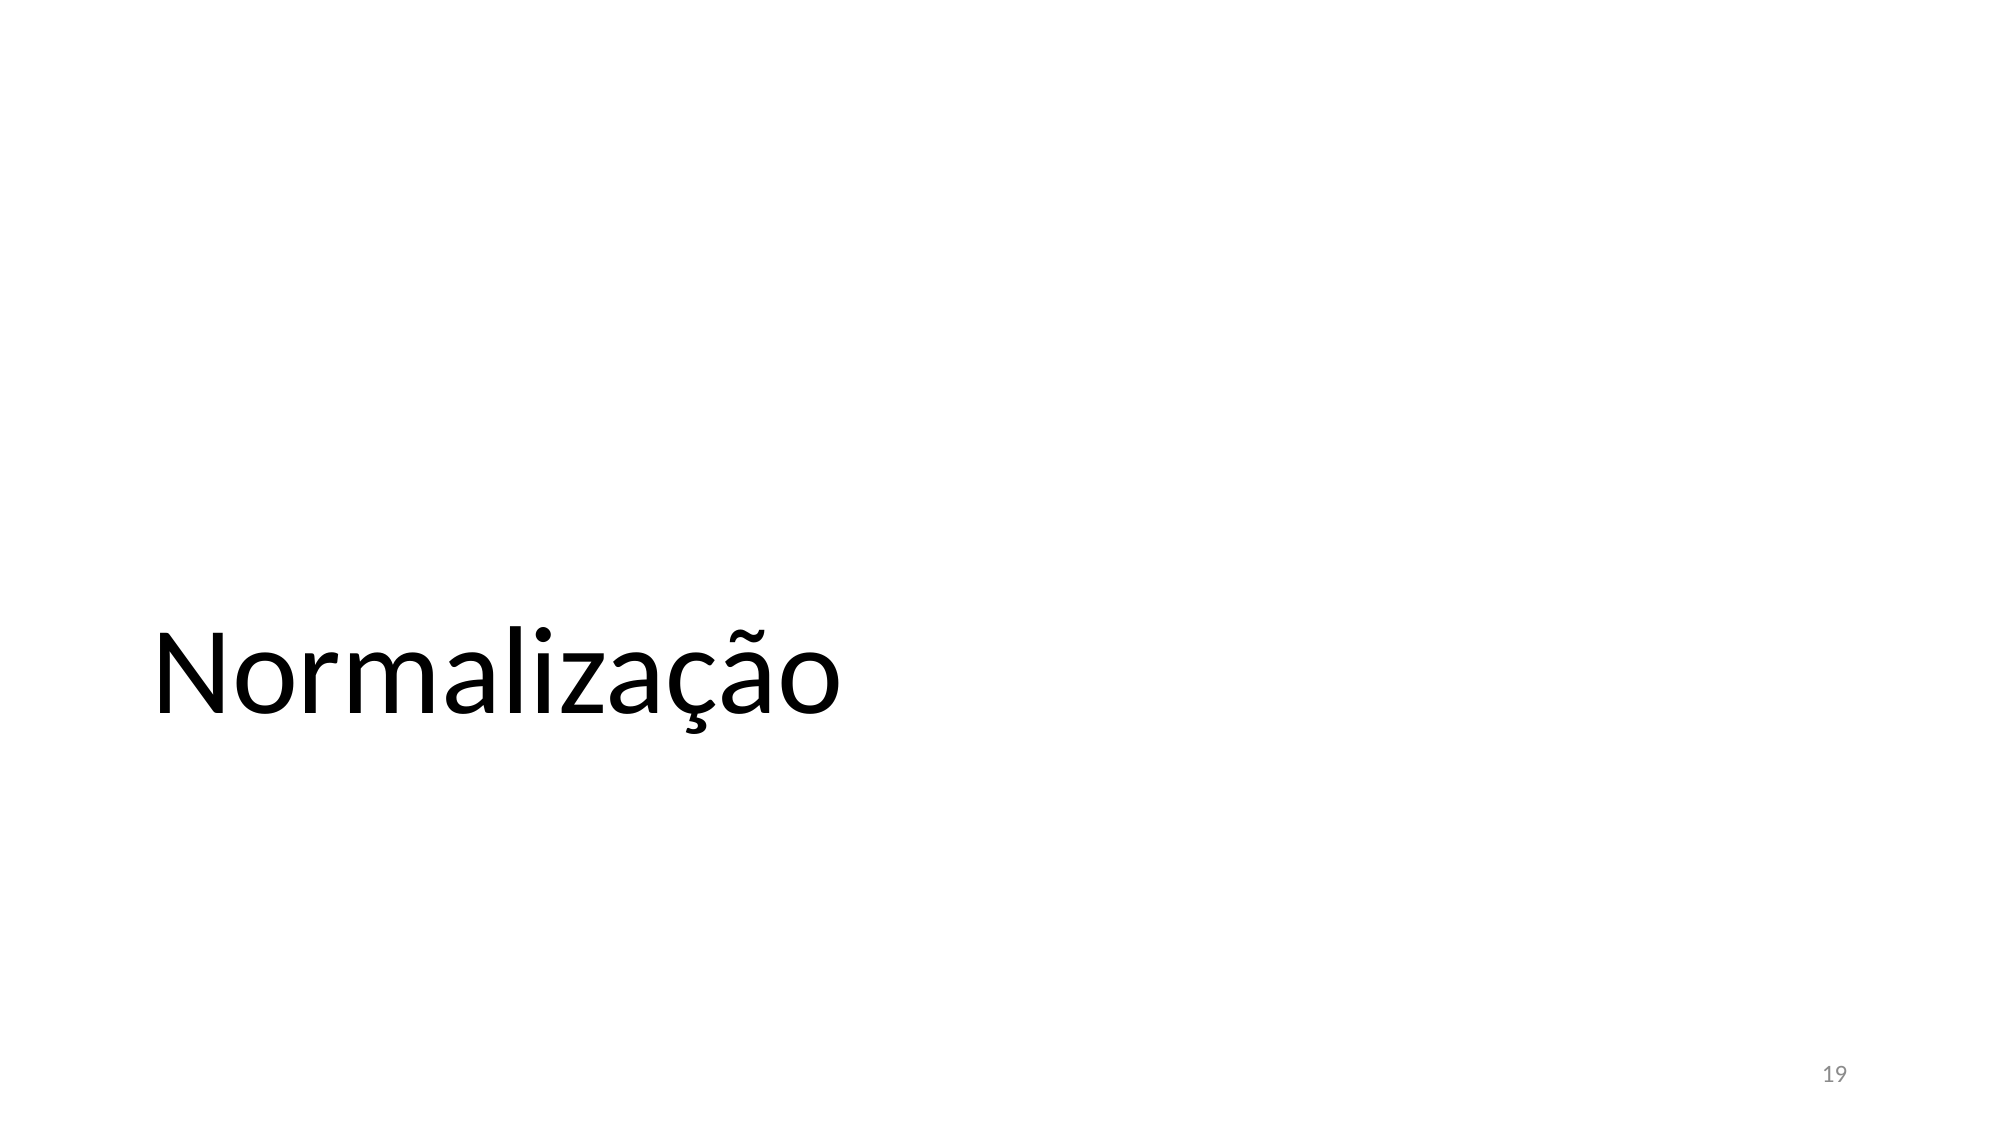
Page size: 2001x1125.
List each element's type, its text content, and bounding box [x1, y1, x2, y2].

title Normalização [136, 280, 1862, 749]
slide_number 19 [1412, 1042, 1863, 1103]
